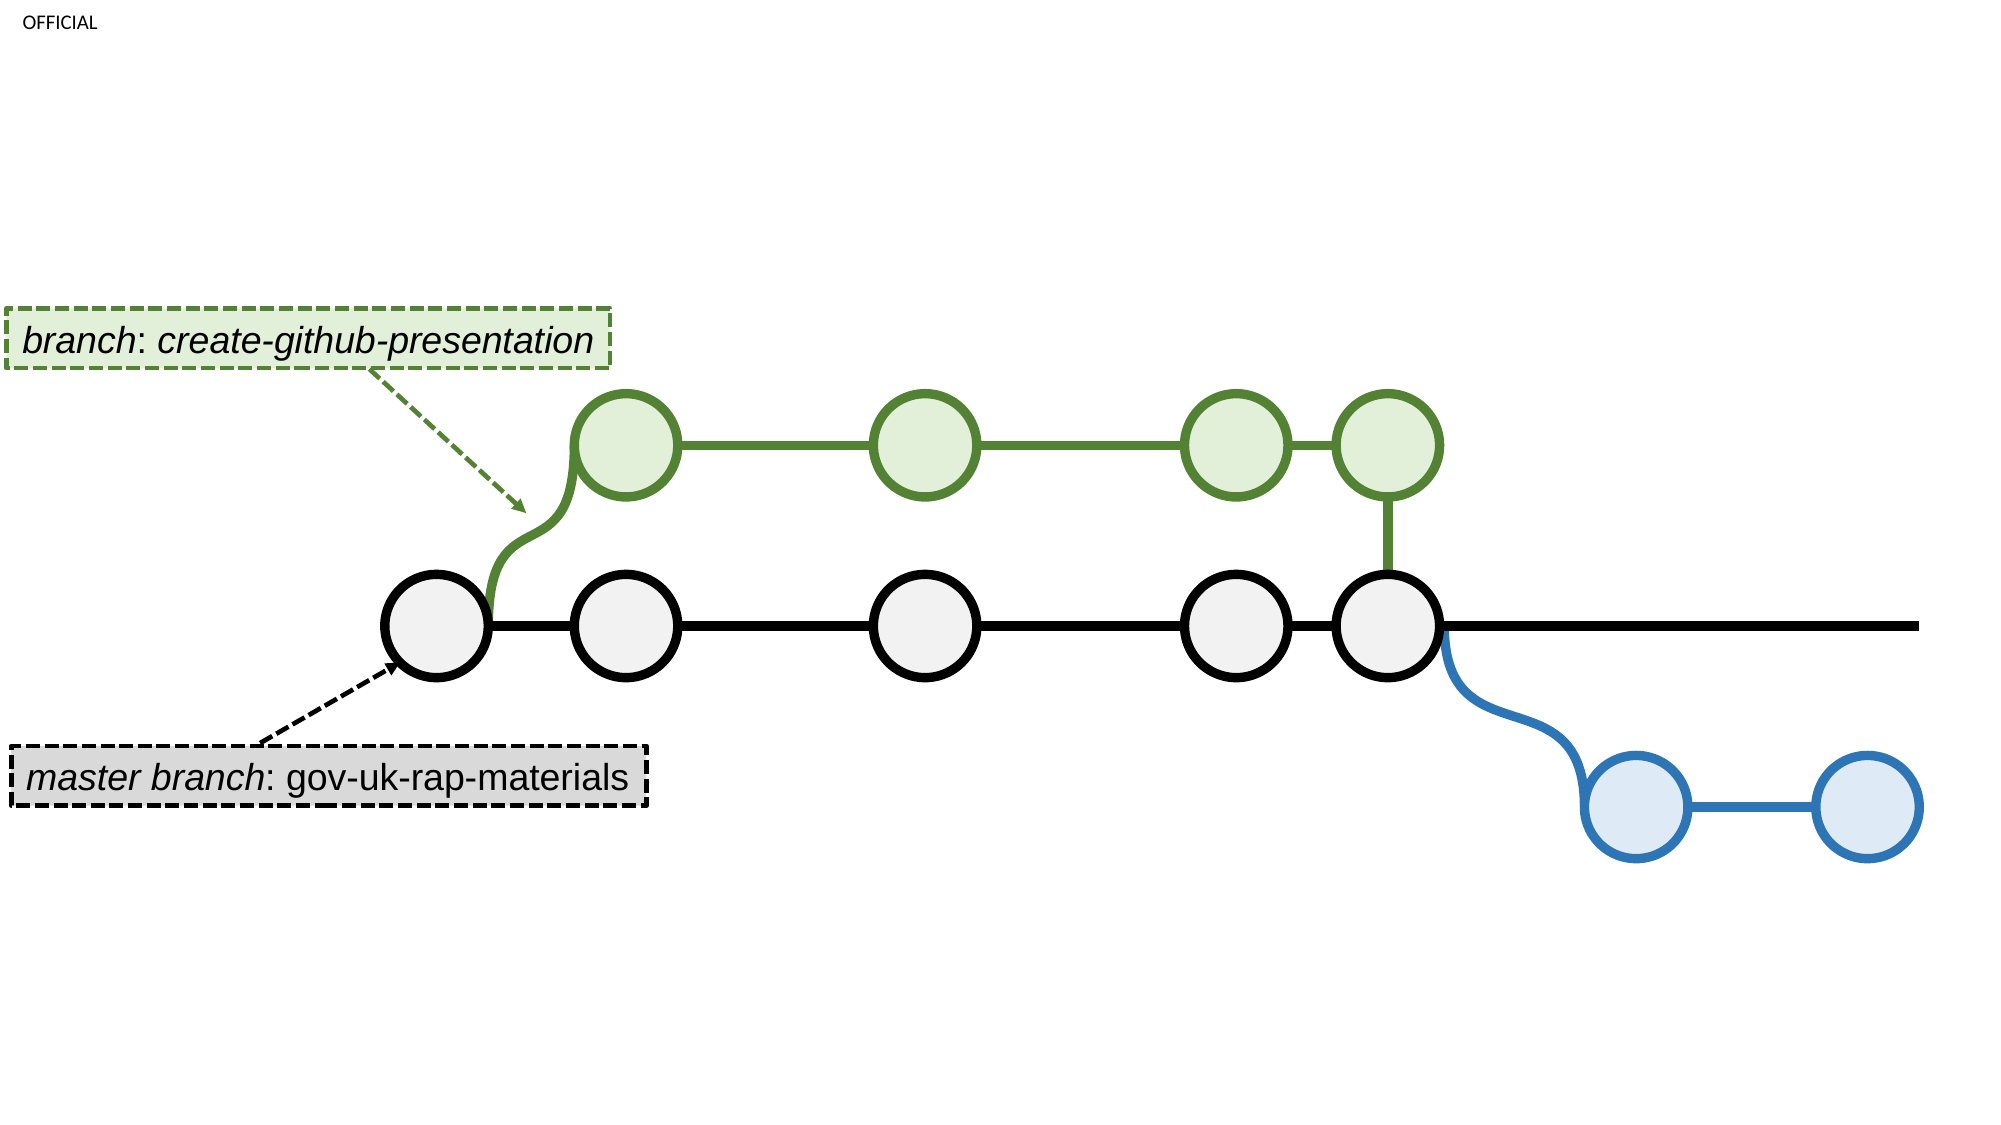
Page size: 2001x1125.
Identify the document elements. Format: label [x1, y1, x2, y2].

text_box [0, 163, 1994, 1089]
